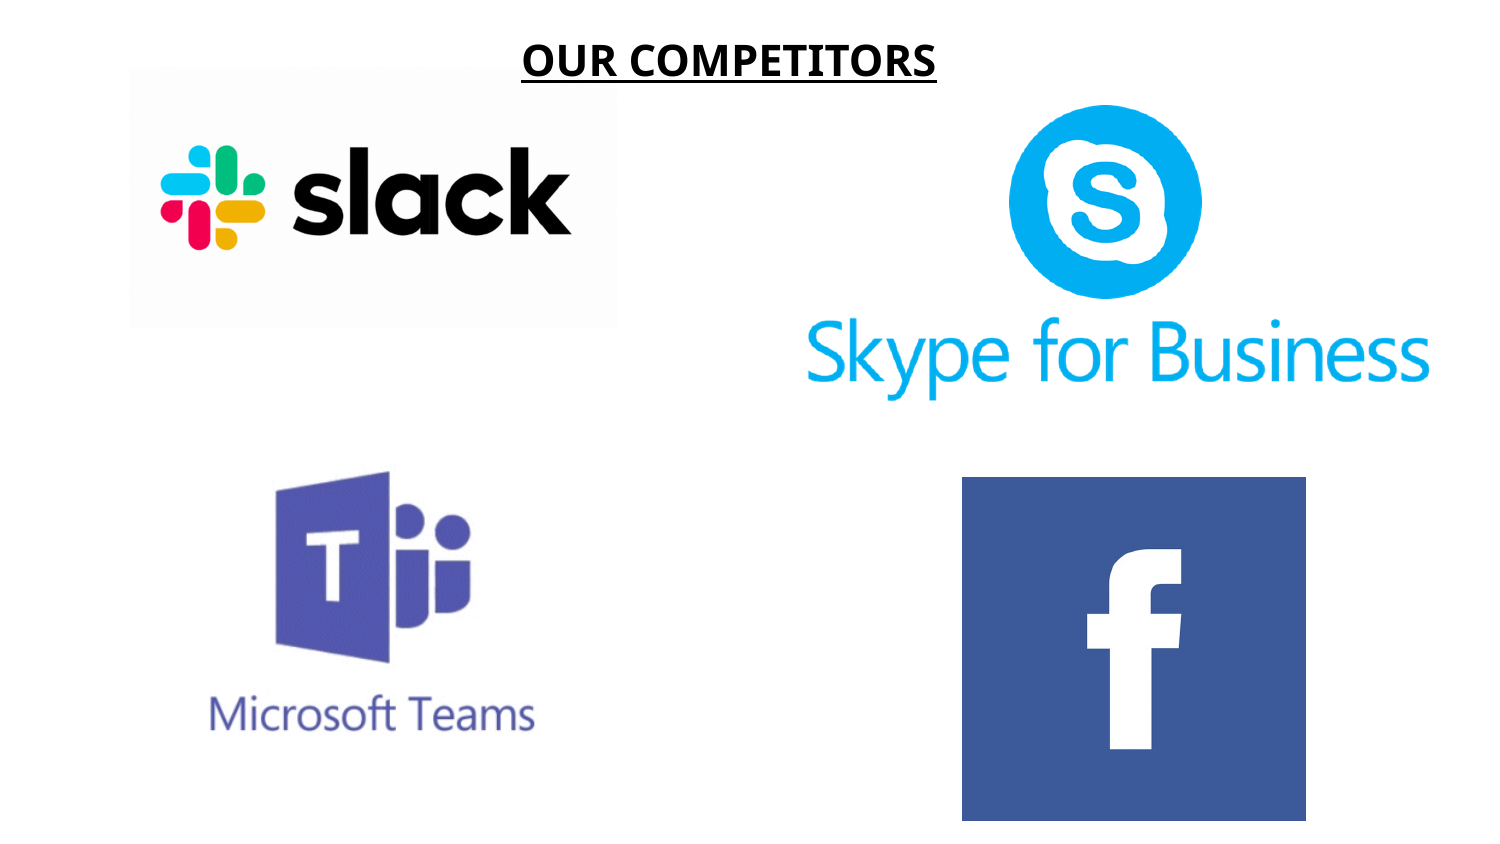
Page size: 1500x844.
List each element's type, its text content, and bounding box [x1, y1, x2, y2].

picture [962, 477, 1306, 822]
picture [128, 67, 617, 342]
text_box OUR COMPETITORS [506, 16, 1126, 122]
picture [799, 105, 1438, 417]
picture [1044, 140, 1167, 264]
picture [177, 439, 568, 766]
